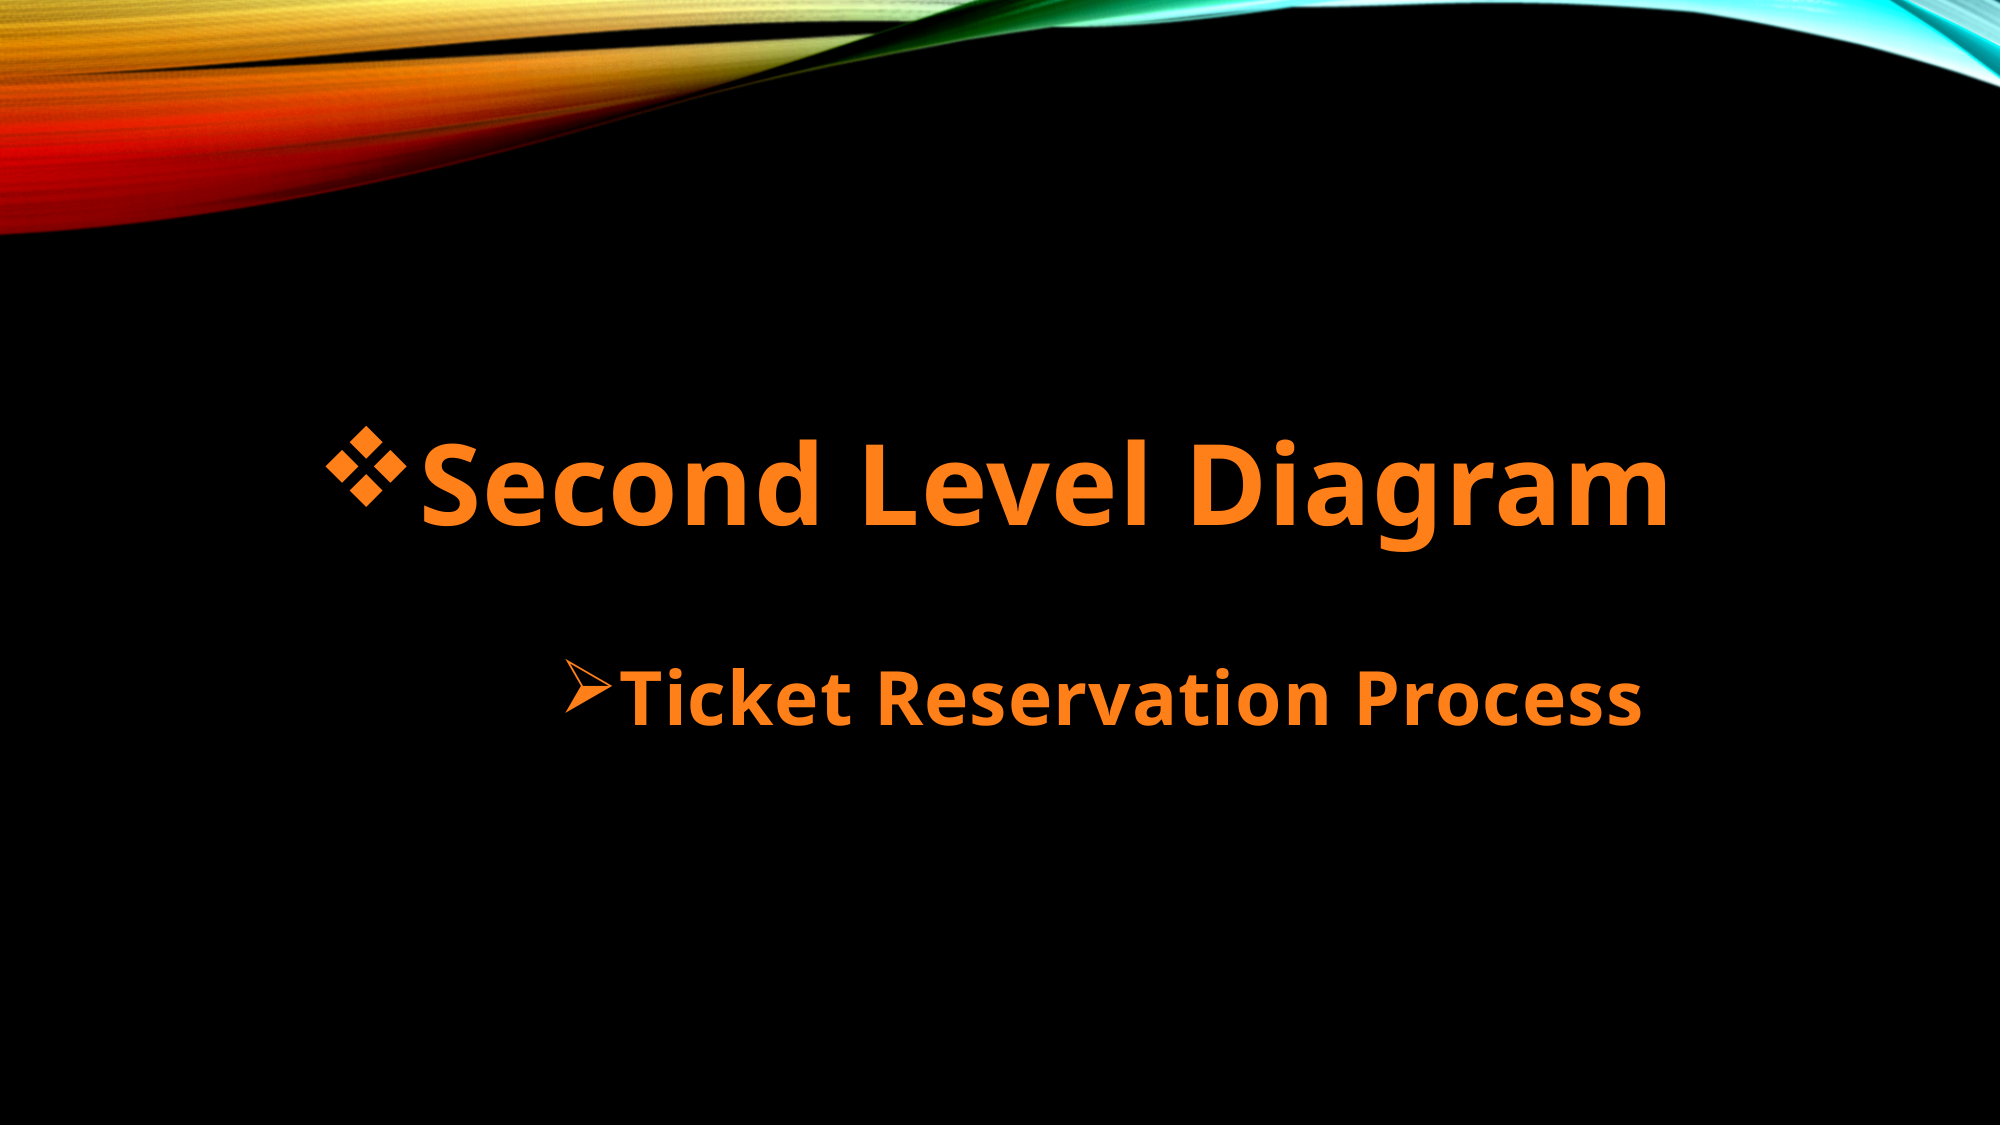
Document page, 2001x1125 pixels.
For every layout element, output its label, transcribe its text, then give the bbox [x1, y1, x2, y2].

text_box Second Level Diagram [302, 405, 1692, 556]
text_box Ticket Reservation Process [545, 642, 1660, 748]
picture [0, 0, 2000, 237]
